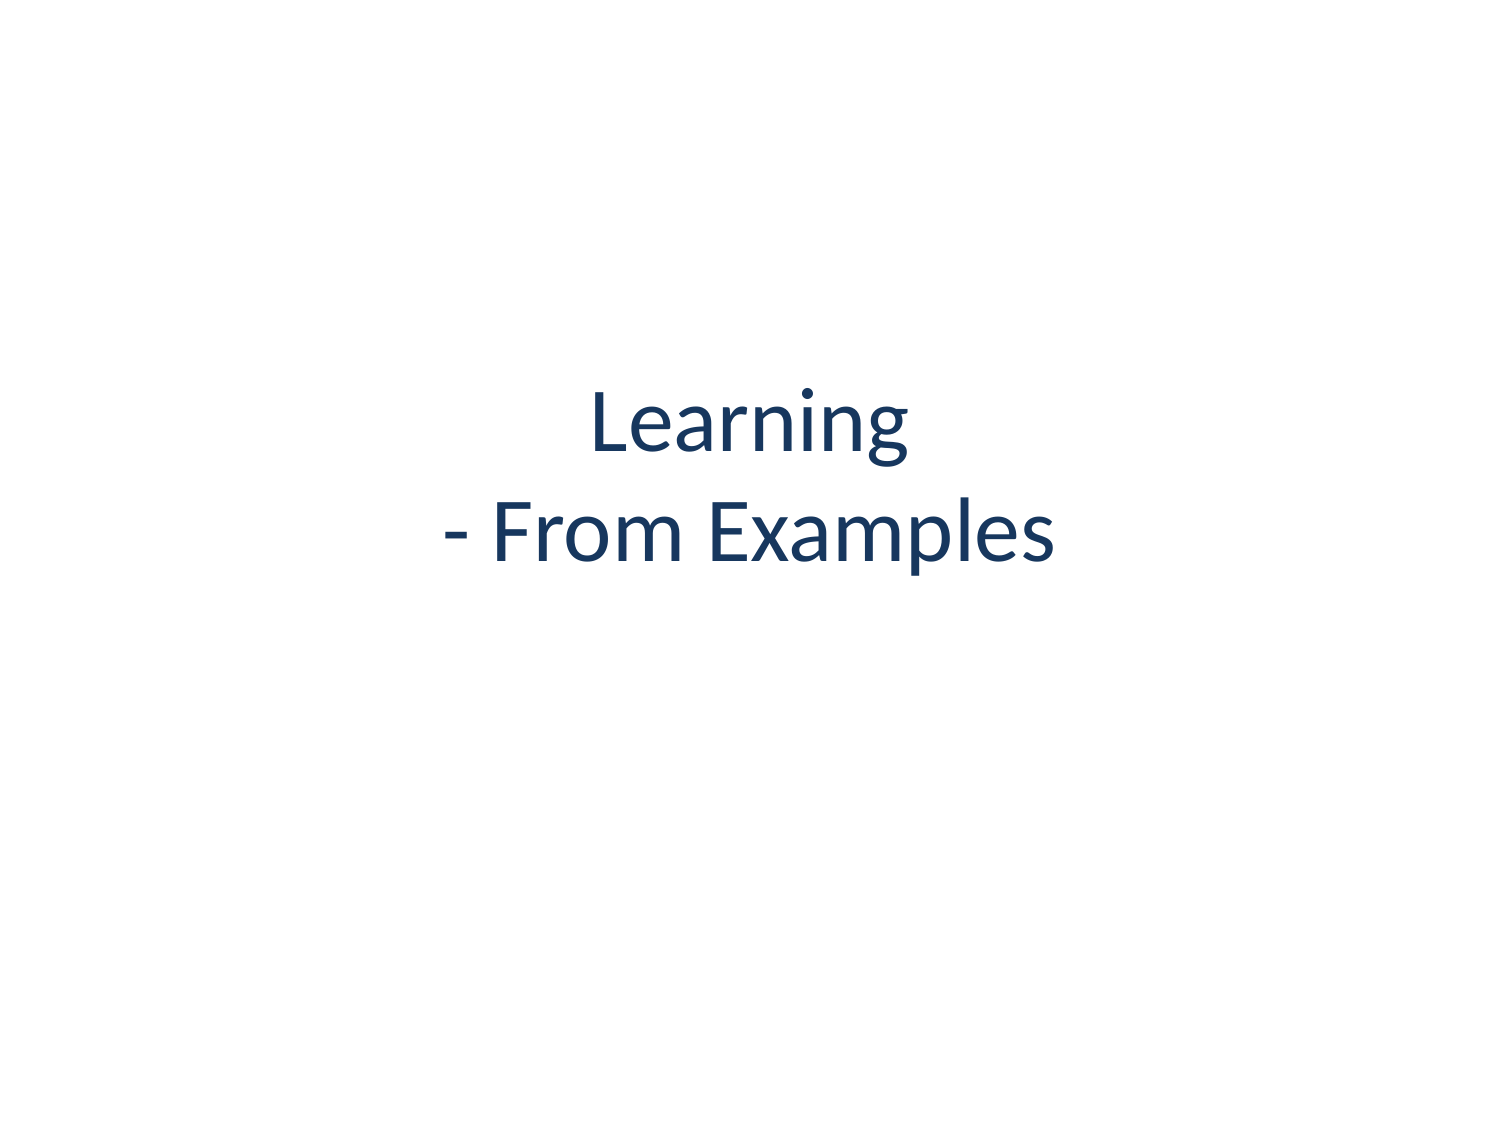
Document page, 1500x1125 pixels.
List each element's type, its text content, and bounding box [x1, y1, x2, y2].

title Learning - From Examples [112, 349, 1388, 591]
